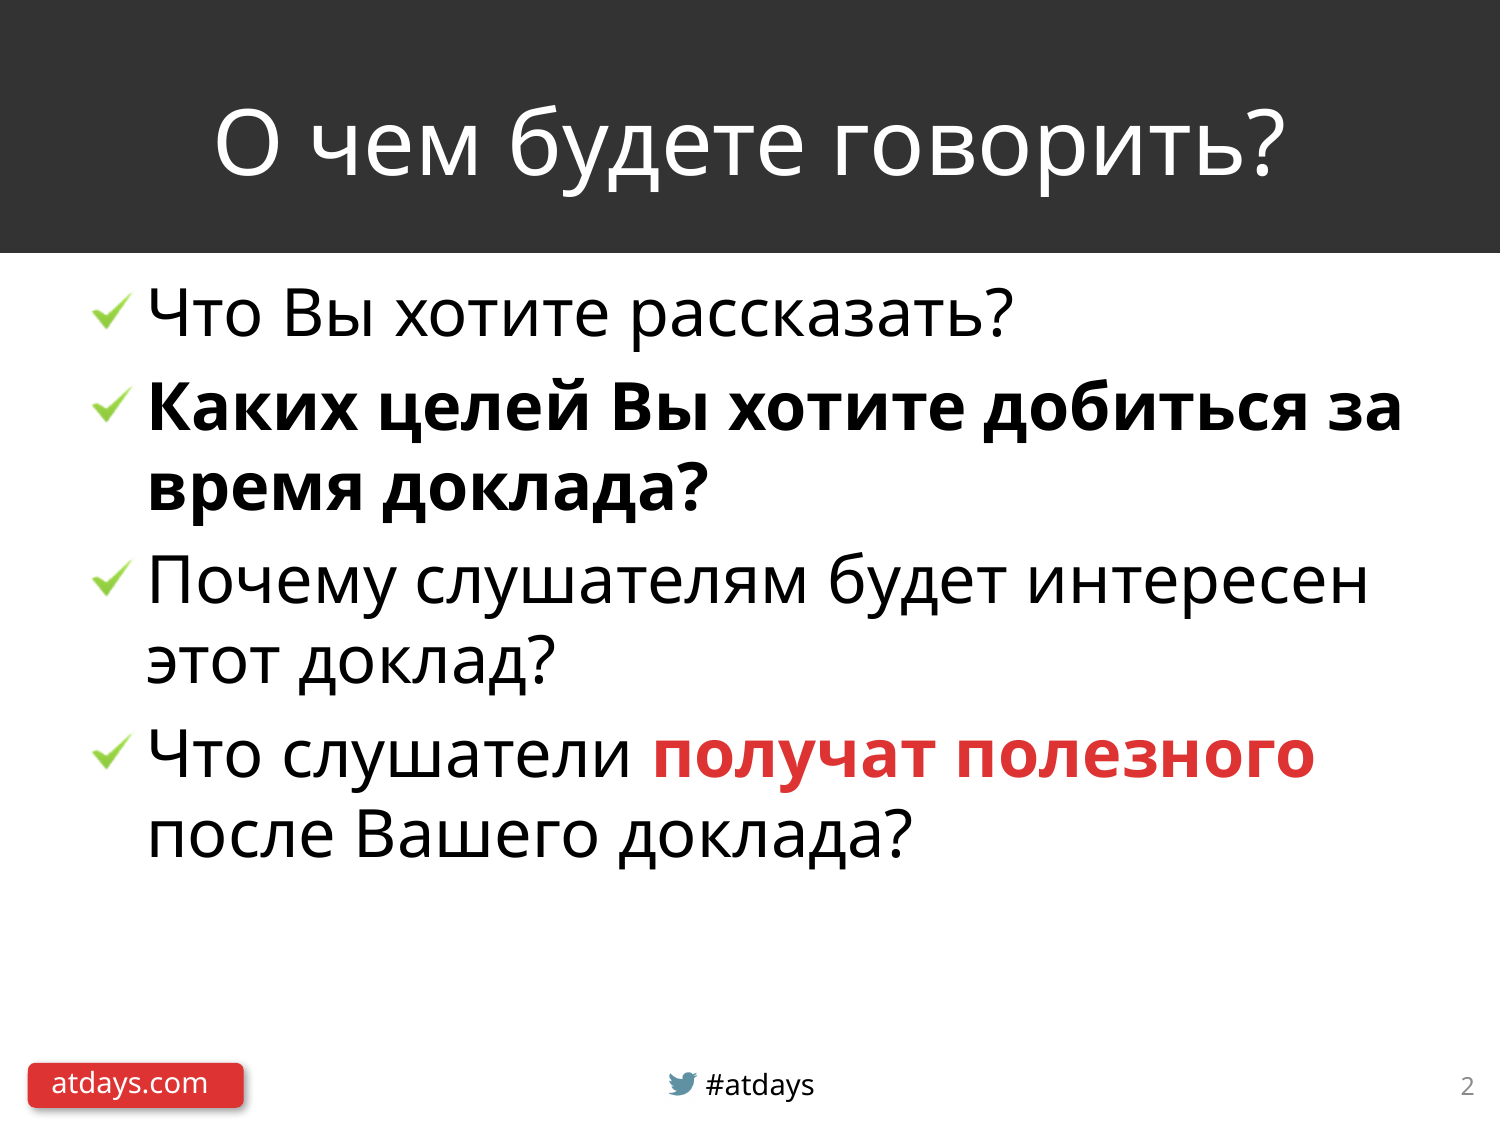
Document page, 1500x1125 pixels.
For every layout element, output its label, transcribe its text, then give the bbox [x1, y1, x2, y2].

picture [90, 553, 137, 601]
title О чем будете говорить? [75, 45, 1425, 233]
slide_number 2 [1139, 1057, 1490, 1118]
picture [662, 1063, 703, 1104]
picture [90, 286, 137, 334]
list Что Вы хотите рассказать? Каких целей Вы хотите добиться за время доклада? Почему слушателям будет интересен этот доклад? Что слушатели получат полезного после Вашего доклада? [75, 262, 1425, 1005]
picture [90, 727, 137, 774]
picture [90, 380, 137, 427]
